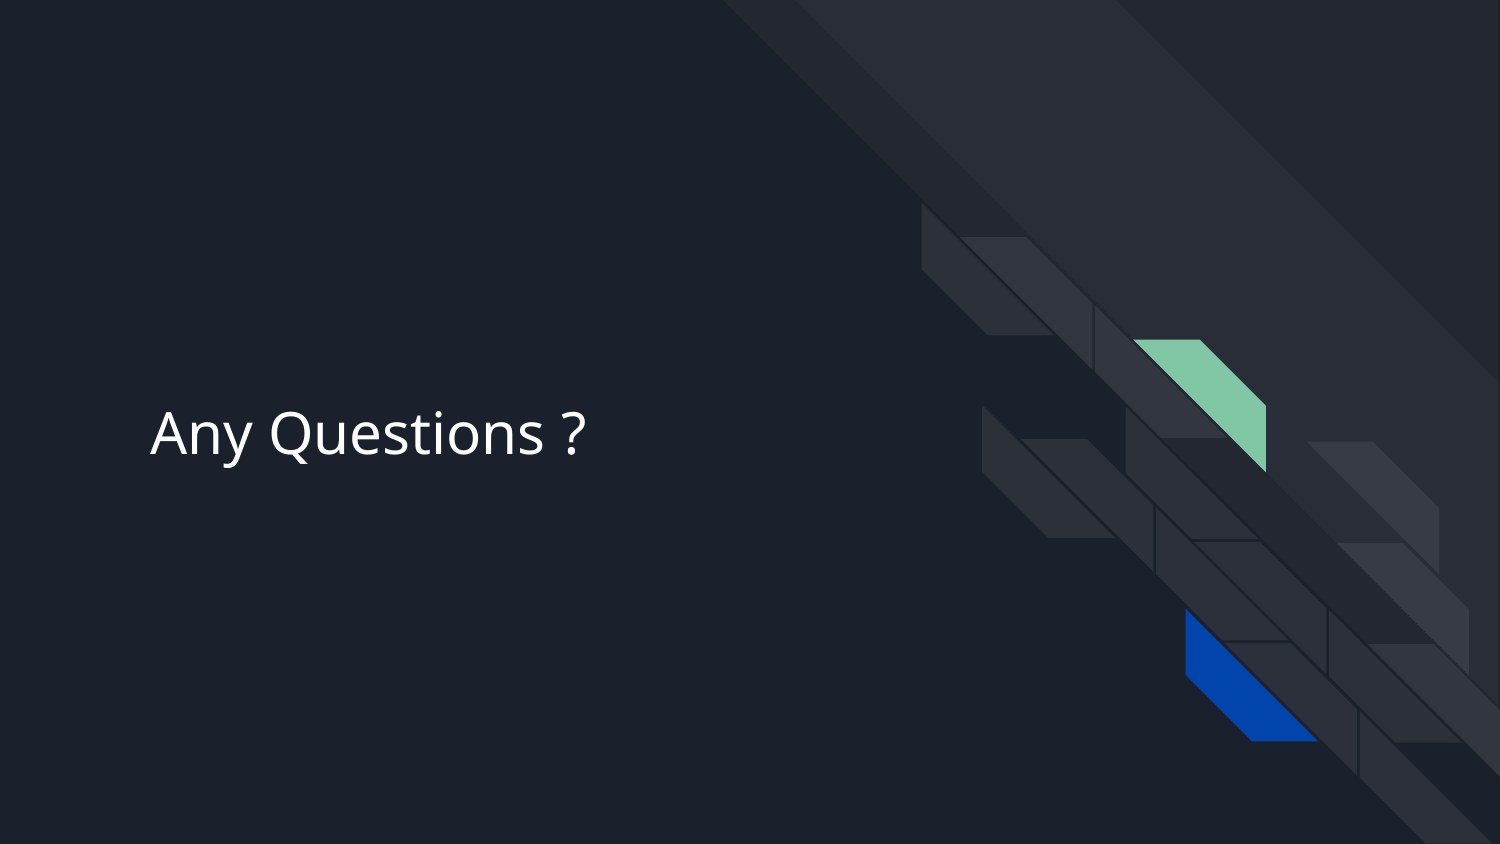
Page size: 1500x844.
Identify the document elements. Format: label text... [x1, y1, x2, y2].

title Any Questions ? [135, 336, 888, 526]
